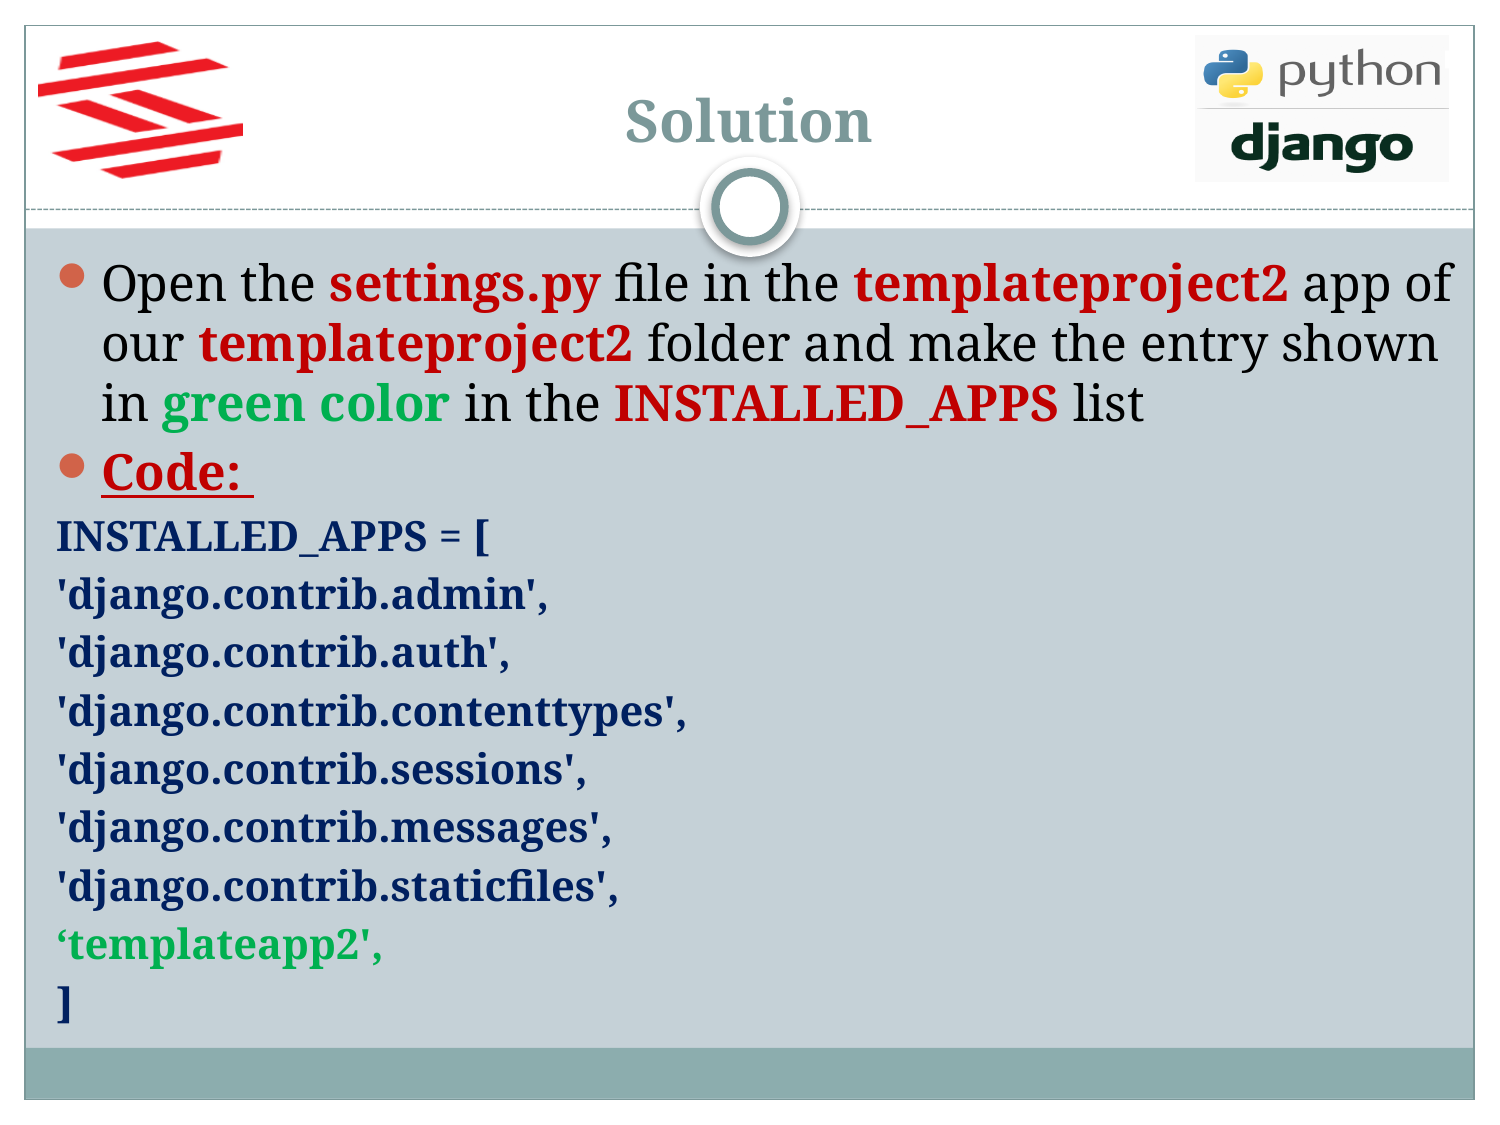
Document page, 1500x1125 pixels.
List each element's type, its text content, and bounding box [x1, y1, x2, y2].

picture [1195, 34, 1449, 183]
picture [37, 40, 243, 185]
title Solution [237, 37, 1190, 162]
list Open the settings.py file in the templateproject2 app of our templateproject2 folder and make the entry shown in green color in the INSTALLED_APPS list Code: INSTALLED_APPS = [ 'django.contrib.admin', 'django.contrib.auth', 'django.contrib.contenttypes', 'django.contrib.sessions', 'django.contrib.messages', 'django.contrib.staticfiles', ‘templateapp2', ] [41, 243, 1471, 1125]
